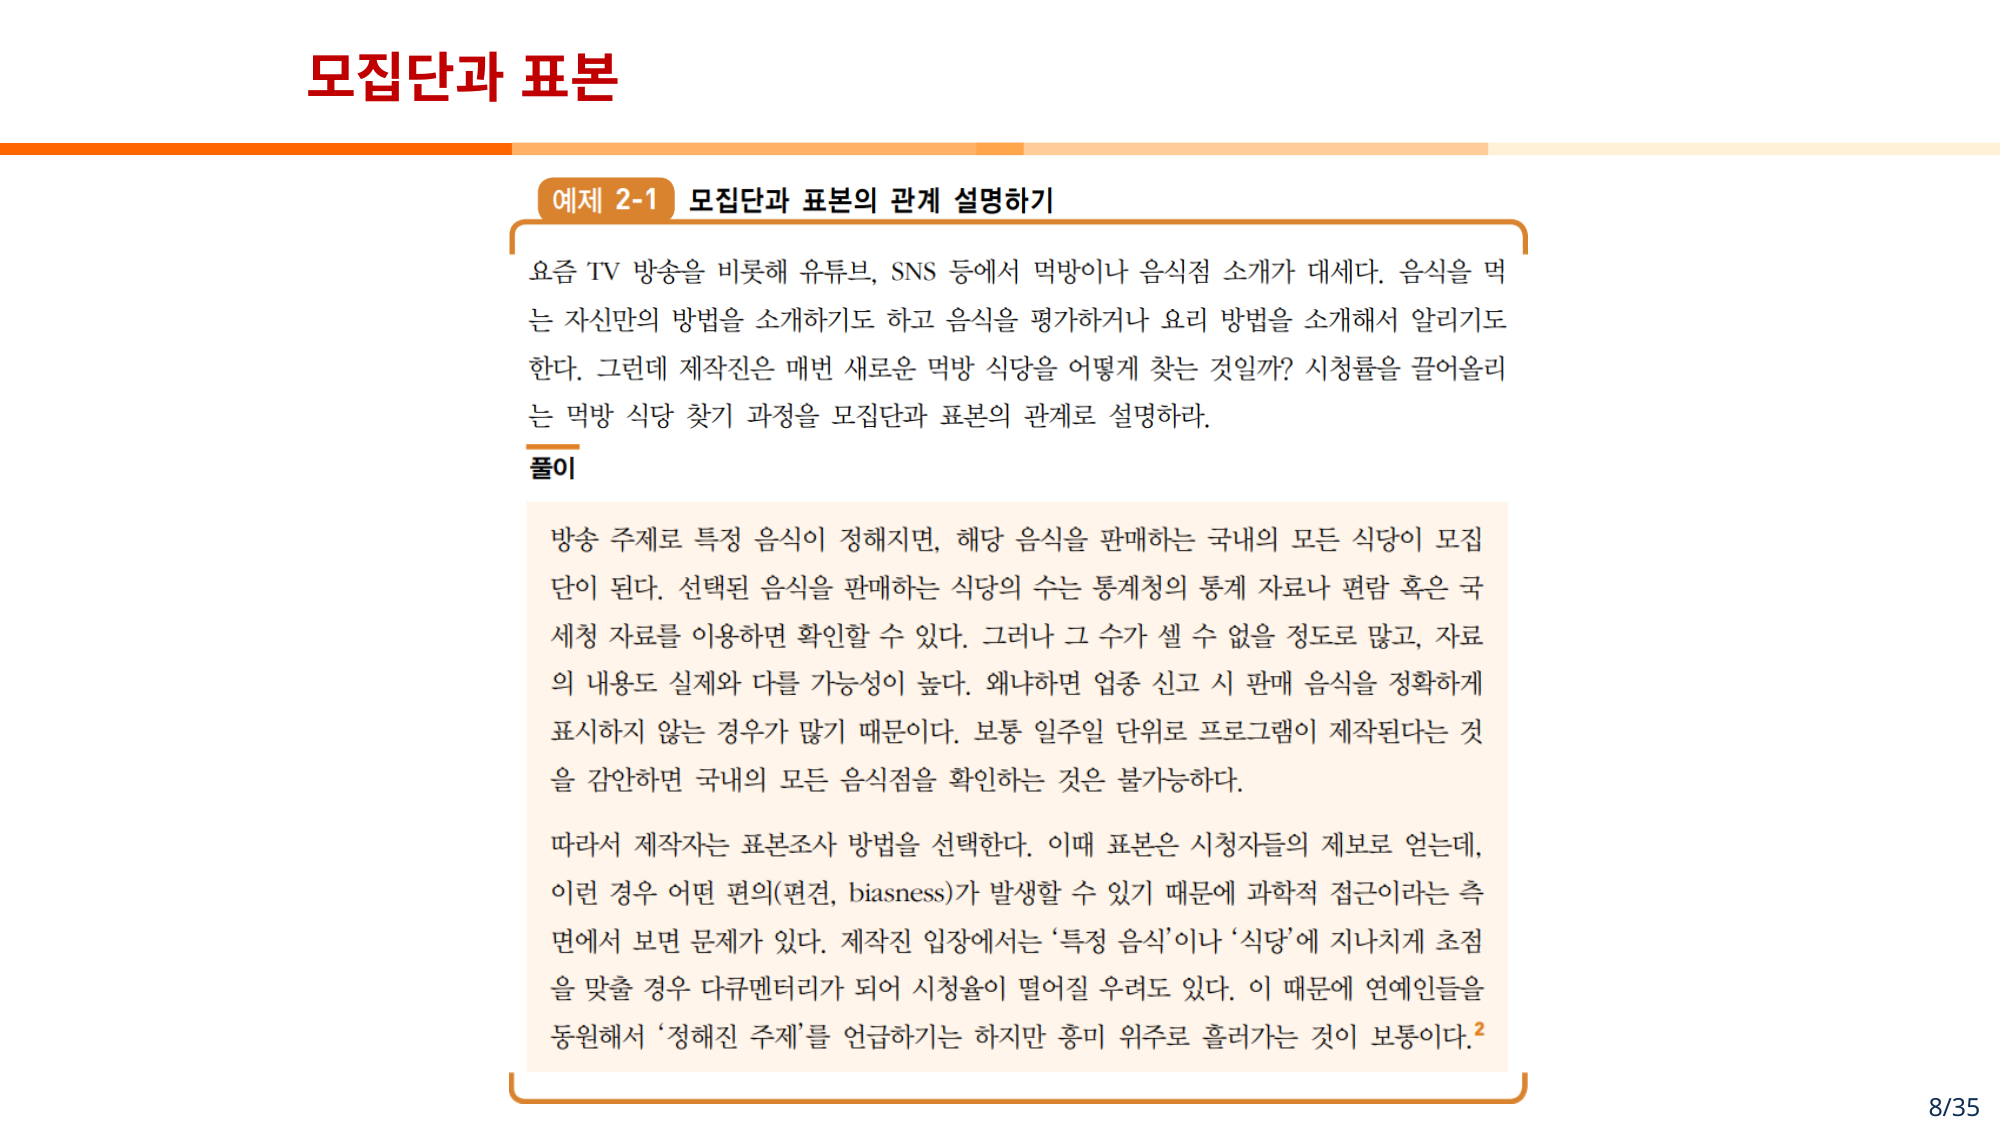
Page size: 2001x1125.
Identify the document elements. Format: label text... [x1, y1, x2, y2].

title 모집단과 표본 [291, 31, 1532, 122]
picture [509, 444, 1529, 1104]
picture [509, 177, 1529, 431]
